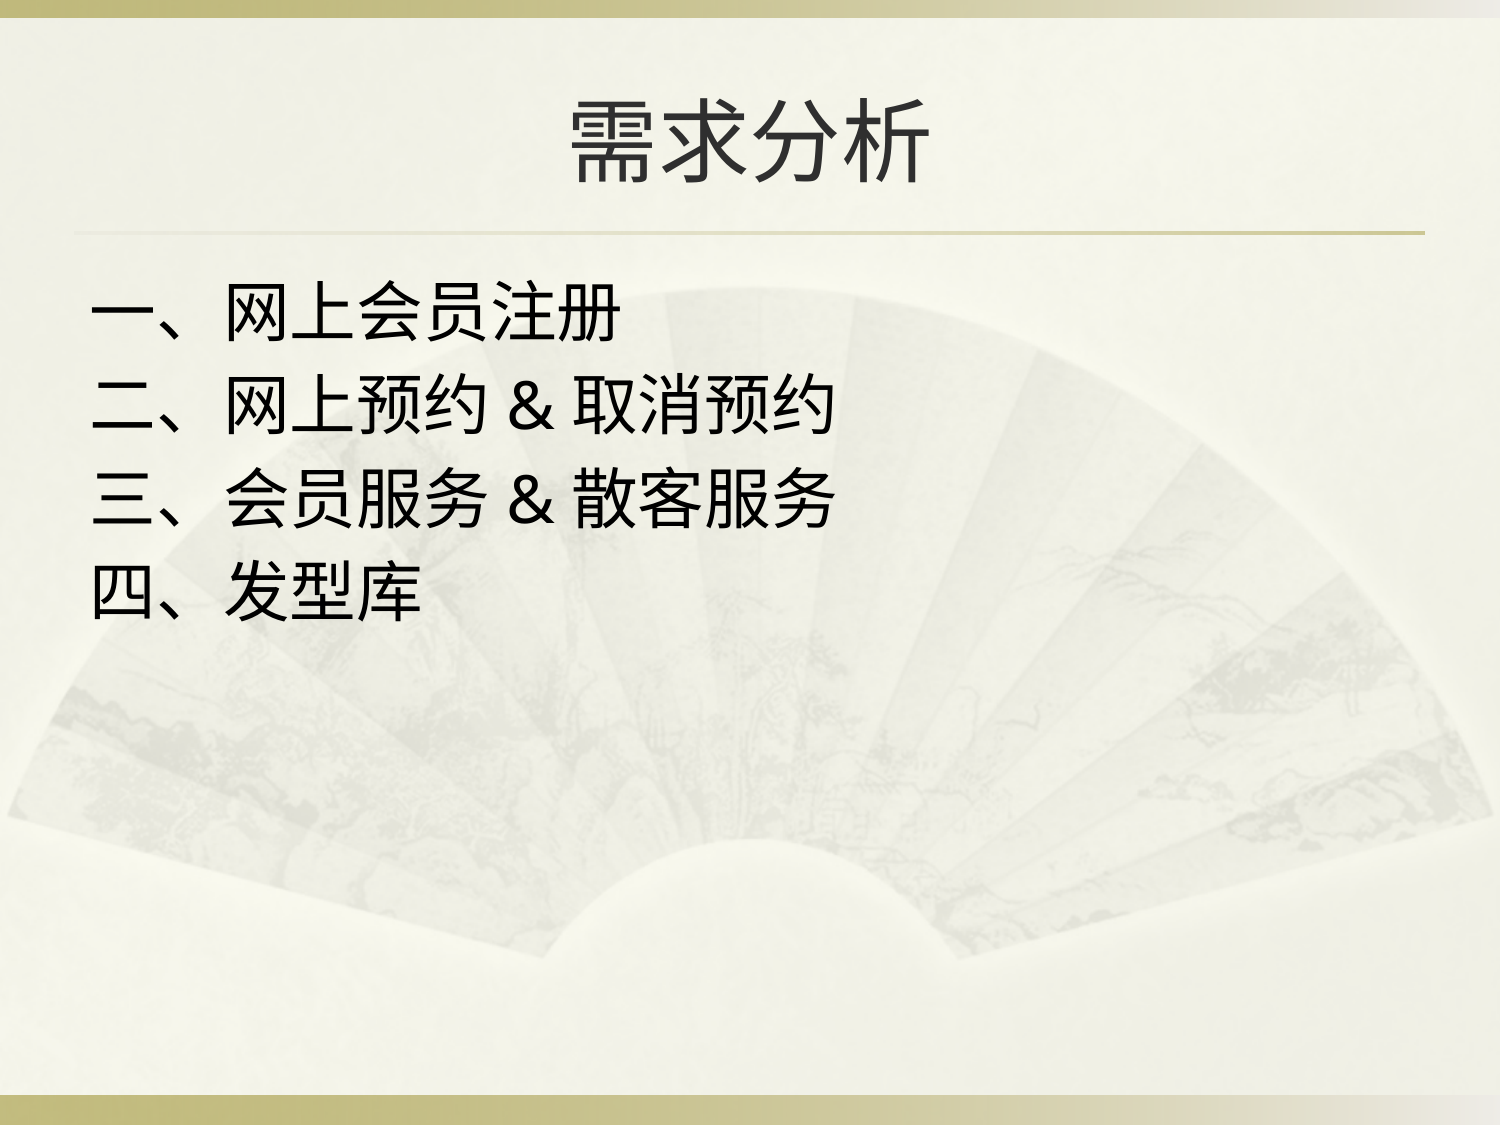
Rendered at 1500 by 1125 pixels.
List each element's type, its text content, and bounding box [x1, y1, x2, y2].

title 需求分析 [75, 45, 1425, 233]
list 一、网上会员注册 二、网上预约&取消预约 三、会员服务&散客服务 四、发型库 [75, 262, 1425, 1032]
